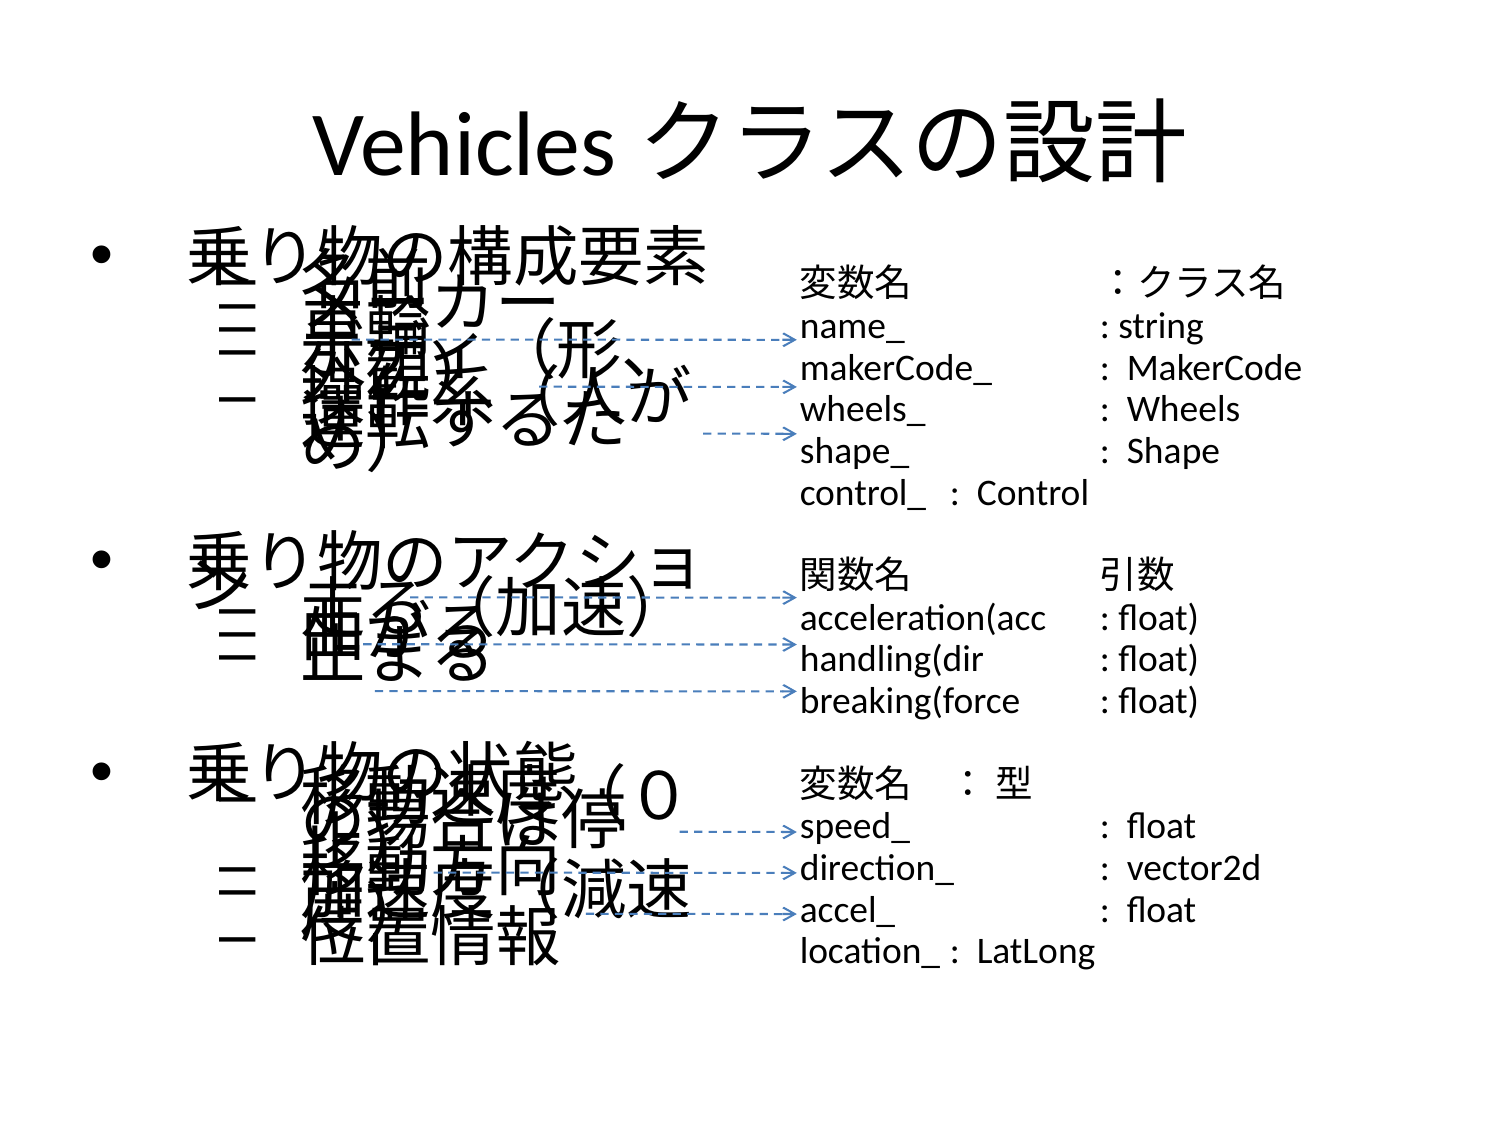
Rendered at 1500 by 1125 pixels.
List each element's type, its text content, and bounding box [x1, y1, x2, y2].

title Vehiclesクラスの設計 [75, 45, 1425, 233]
text_box 変数名 ：クラス名 name_ : string makerCode_ : MakerCode wheels_ : Wheels shape_ : Shape control_ : Control 関数名 引数 acceleration(acc : float) handling(dir : float) breaking(force : float) 変数名 ： 型 speed_ : float direction_ : vector2d accel_ : float location_ : LatLong [785, 255, 1430, 979]
list 乗り物の構成要素 名前 メーカー 車輪 ボディ（形、外観） 操作系（人が運転するため） 乗り物のアクション 走る（加速） 曲がる 止まる 乗り物の状態 移動速度（０の場合は停止） 移動方向 加速度（減速度） 位置情報 [75, 262, 727, 1005]
